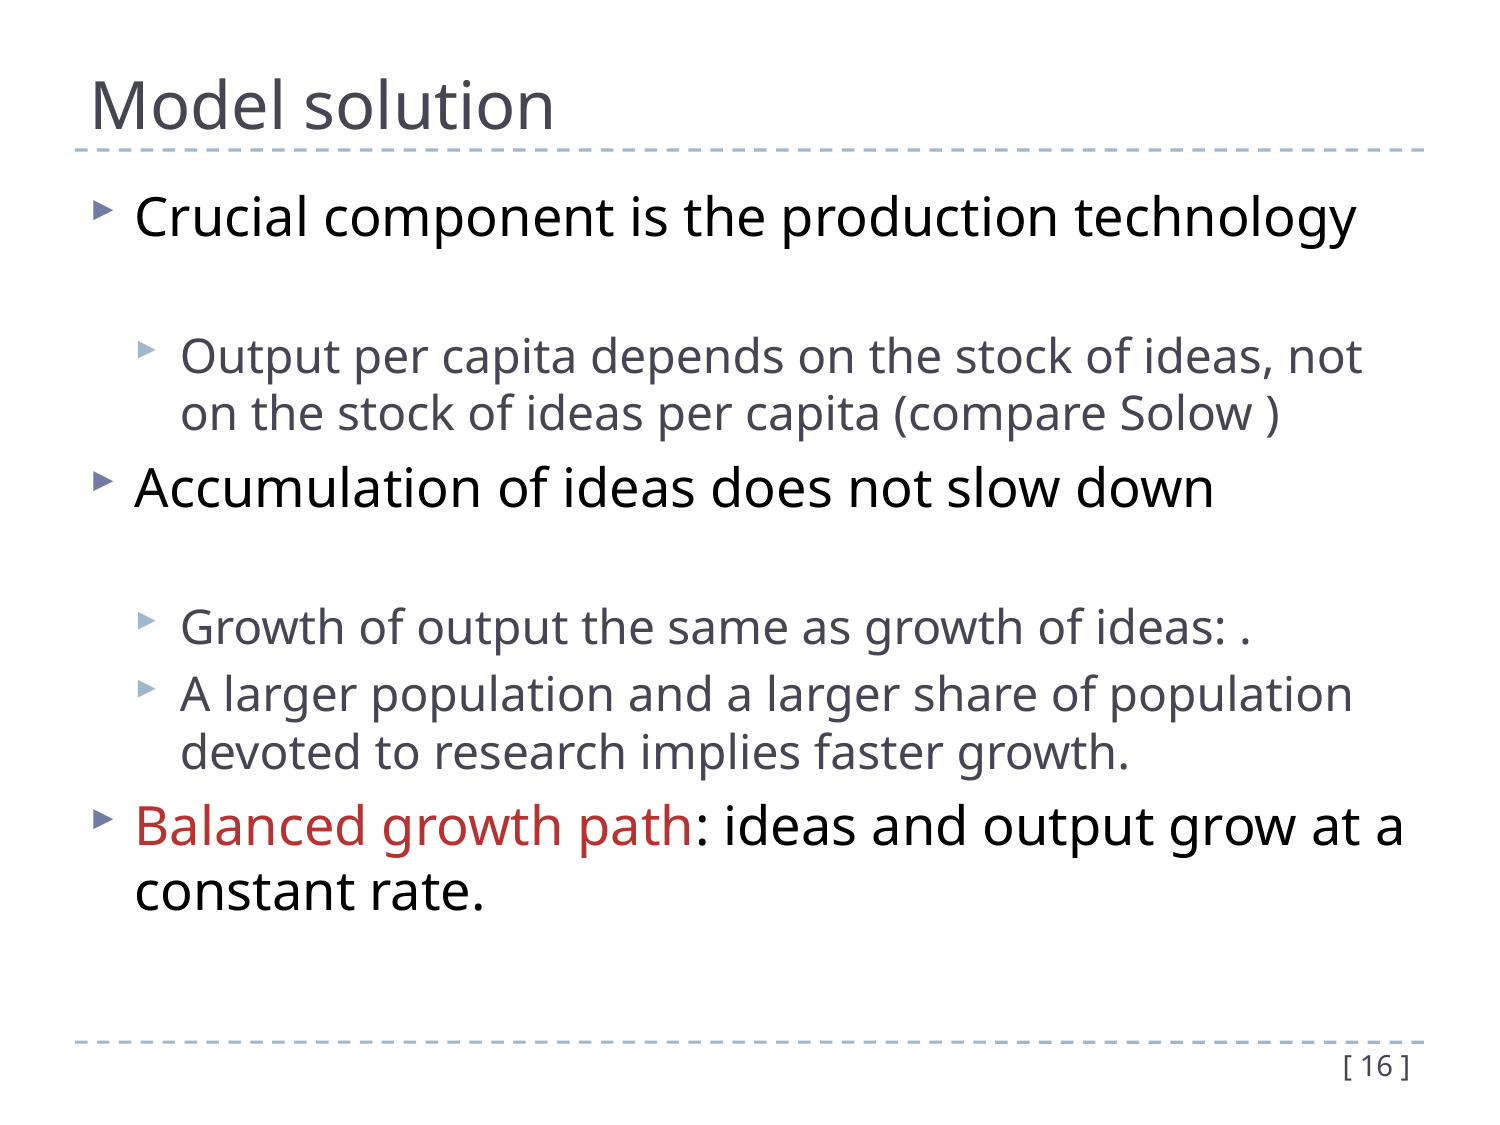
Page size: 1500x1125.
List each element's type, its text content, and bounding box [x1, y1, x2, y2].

title Model solution [75, 24, 1425, 150]
slide_number [ 16 ] [1100, 1040, 1425, 1100]
